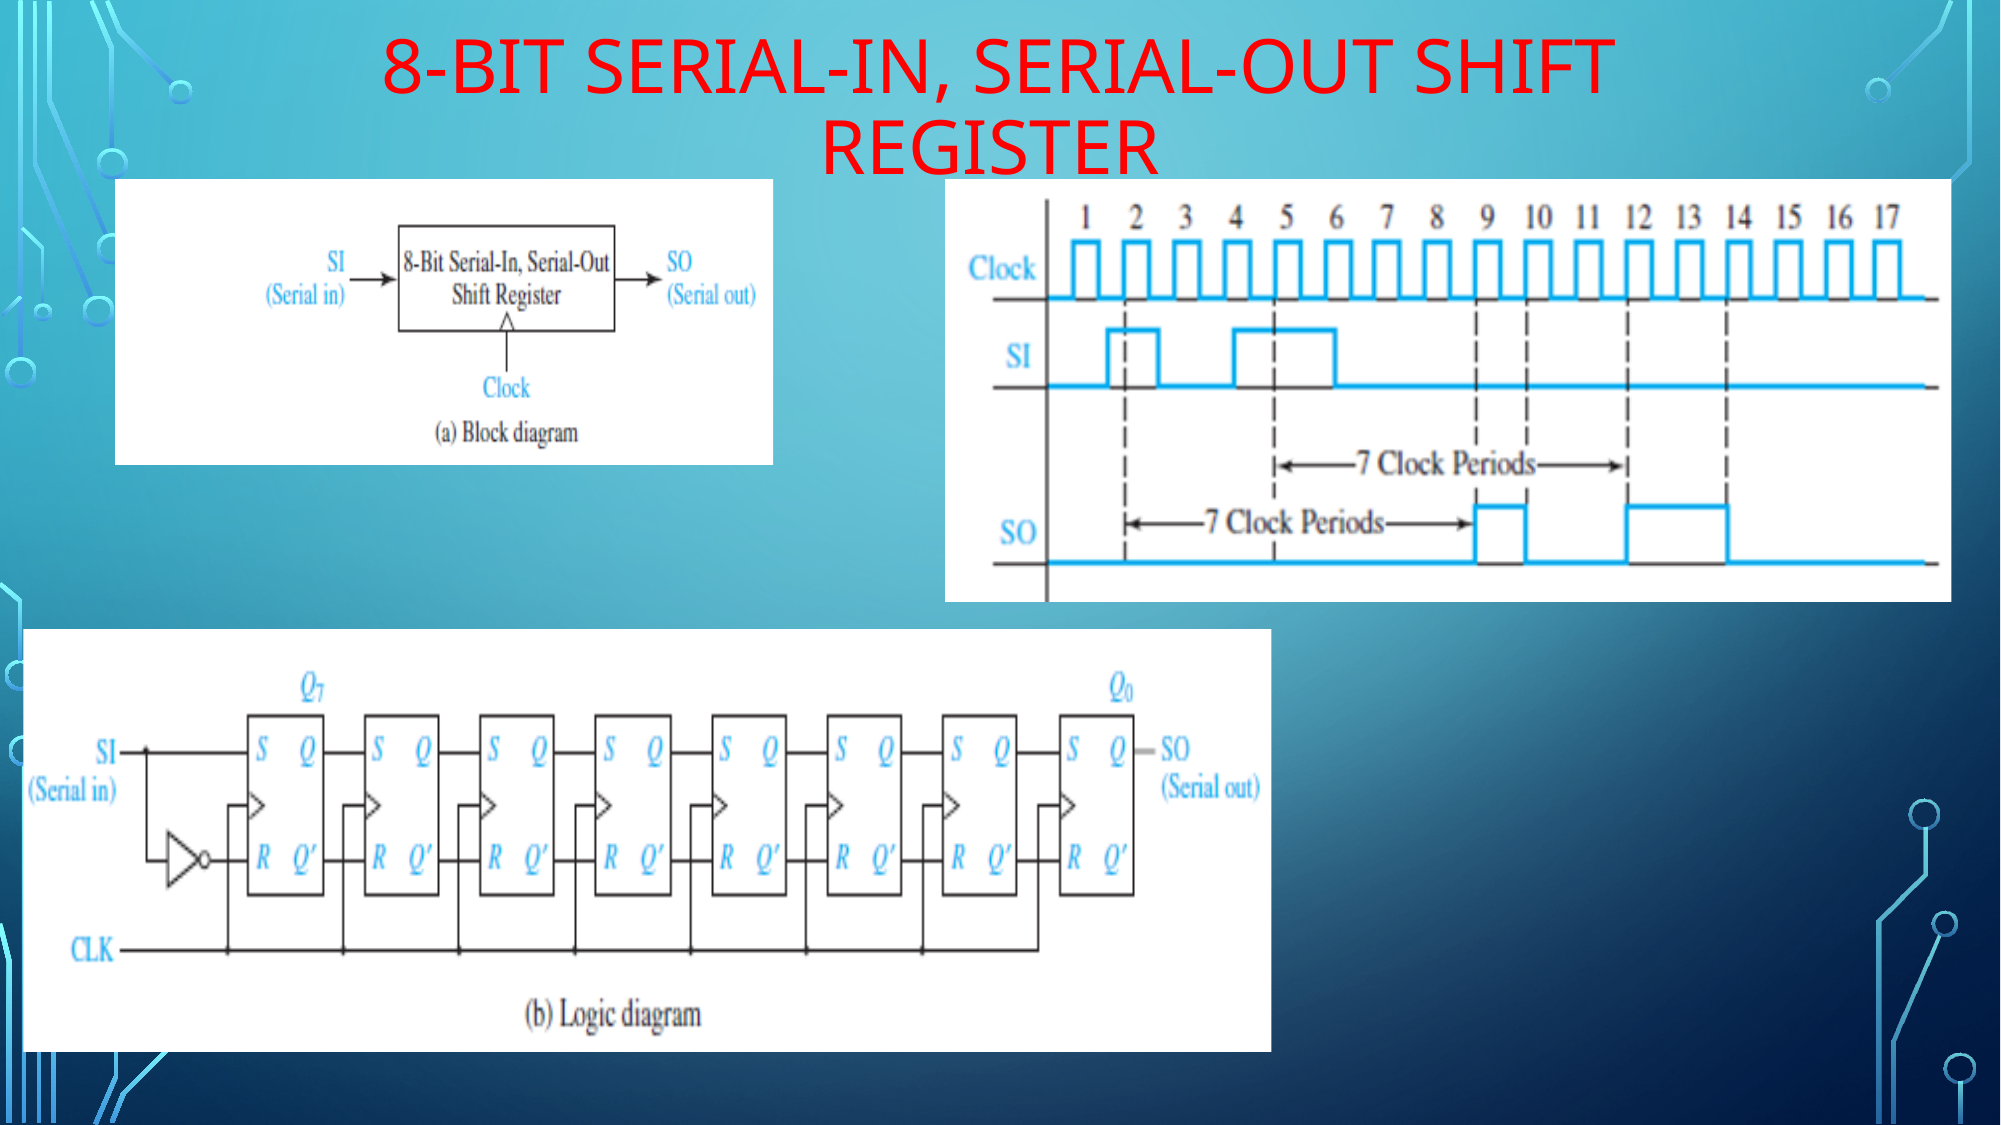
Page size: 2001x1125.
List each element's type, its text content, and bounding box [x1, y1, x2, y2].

picture [944, 178, 1952, 602]
picture [23, 628, 1272, 1052]
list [114, 178, 774, 466]
title 8-bit serial-in, serial-out shift register [187, 24, 1813, 196]
